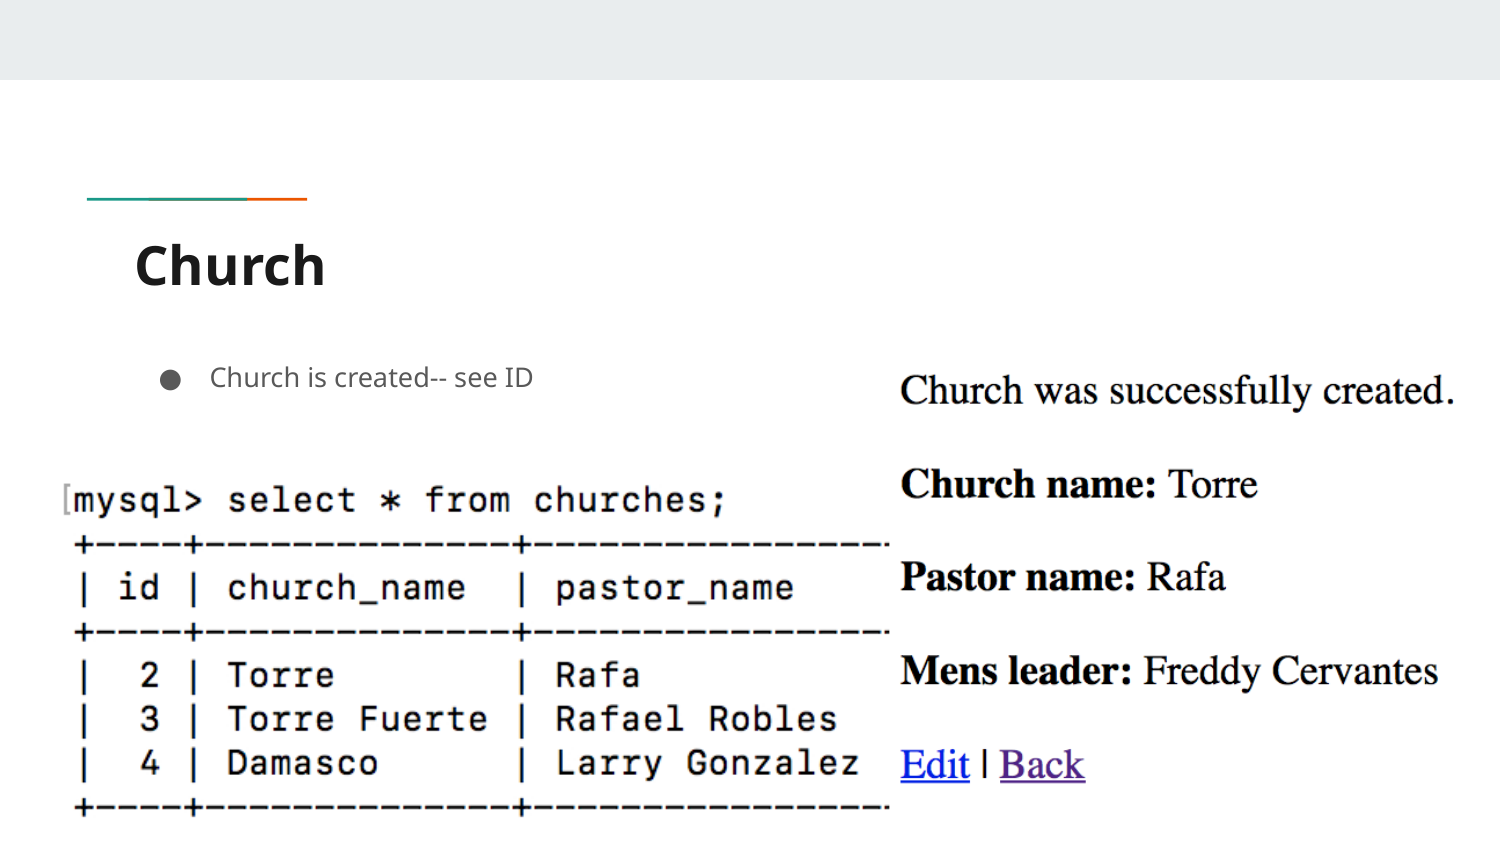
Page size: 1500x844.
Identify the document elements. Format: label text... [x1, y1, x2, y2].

title Church [119, 216, 1381, 305]
list Church is created-- see ID [119, 341, 887, 460]
picture [58, 340, 1468, 825]
